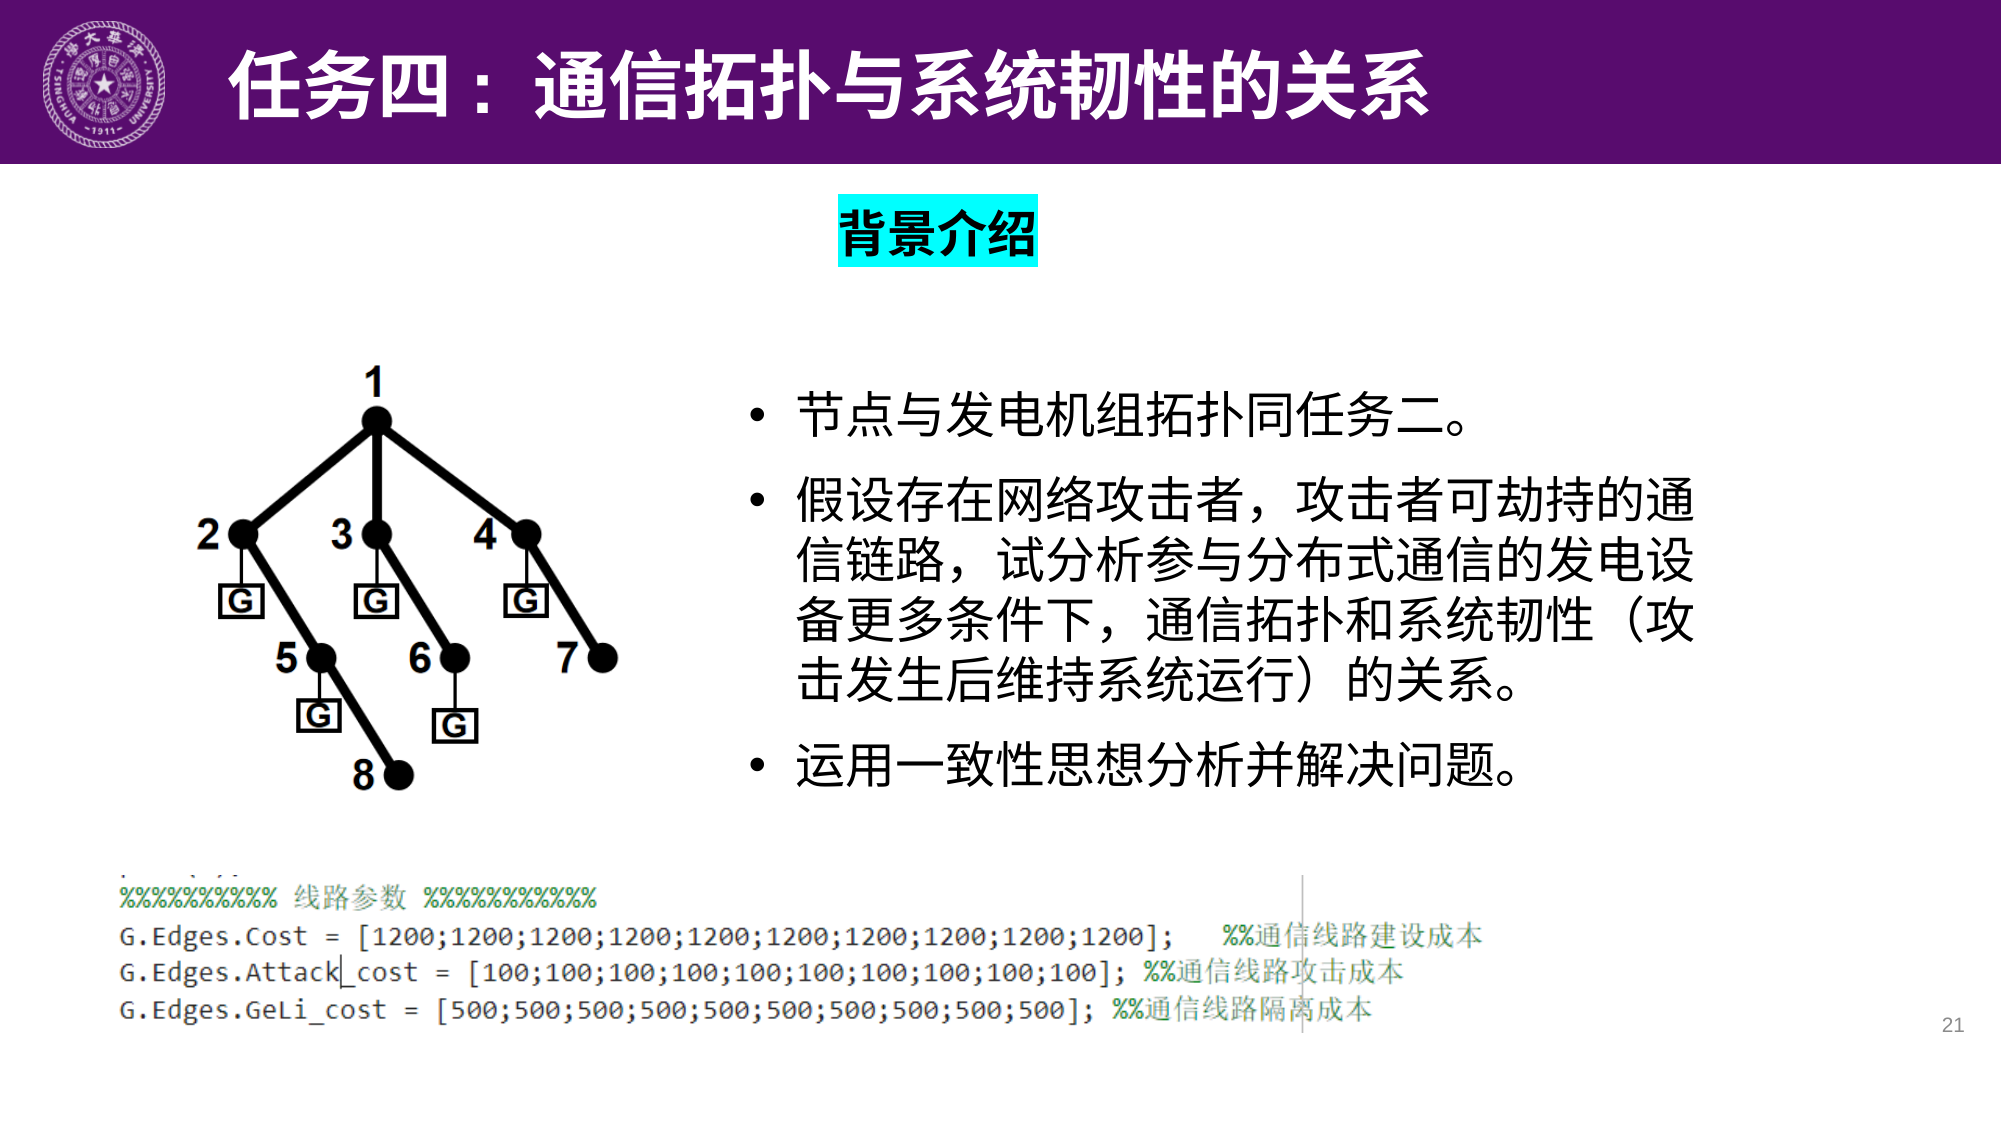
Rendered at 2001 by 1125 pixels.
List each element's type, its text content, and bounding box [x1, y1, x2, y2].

text_box [0, 0, 917, 164]
text_box 背景介绍 [822, 194, 1059, 270]
picture [109, 874, 1525, 1034]
text_box 节点与发电机组拓扑同任务二。 假设存在网络攻击者，攻击者可劫持的通信链路，试分析参与分布式通信的发电设备更多条件下，通信拓扑和系统韧性（攻击发生后维持系统运行）的关系。 运用一致性思想分析并解决问题。 [733, 376, 1755, 915]
slide_number 21 [1529, 993, 1980, 1054]
text_box 任务四: 通信拓扑与系统韧性的关系 [212, 31, 917, 137]
picture [191, 358, 627, 799]
picture [41, 20, 166, 149]
picture [917, 0, 2000, 164]
